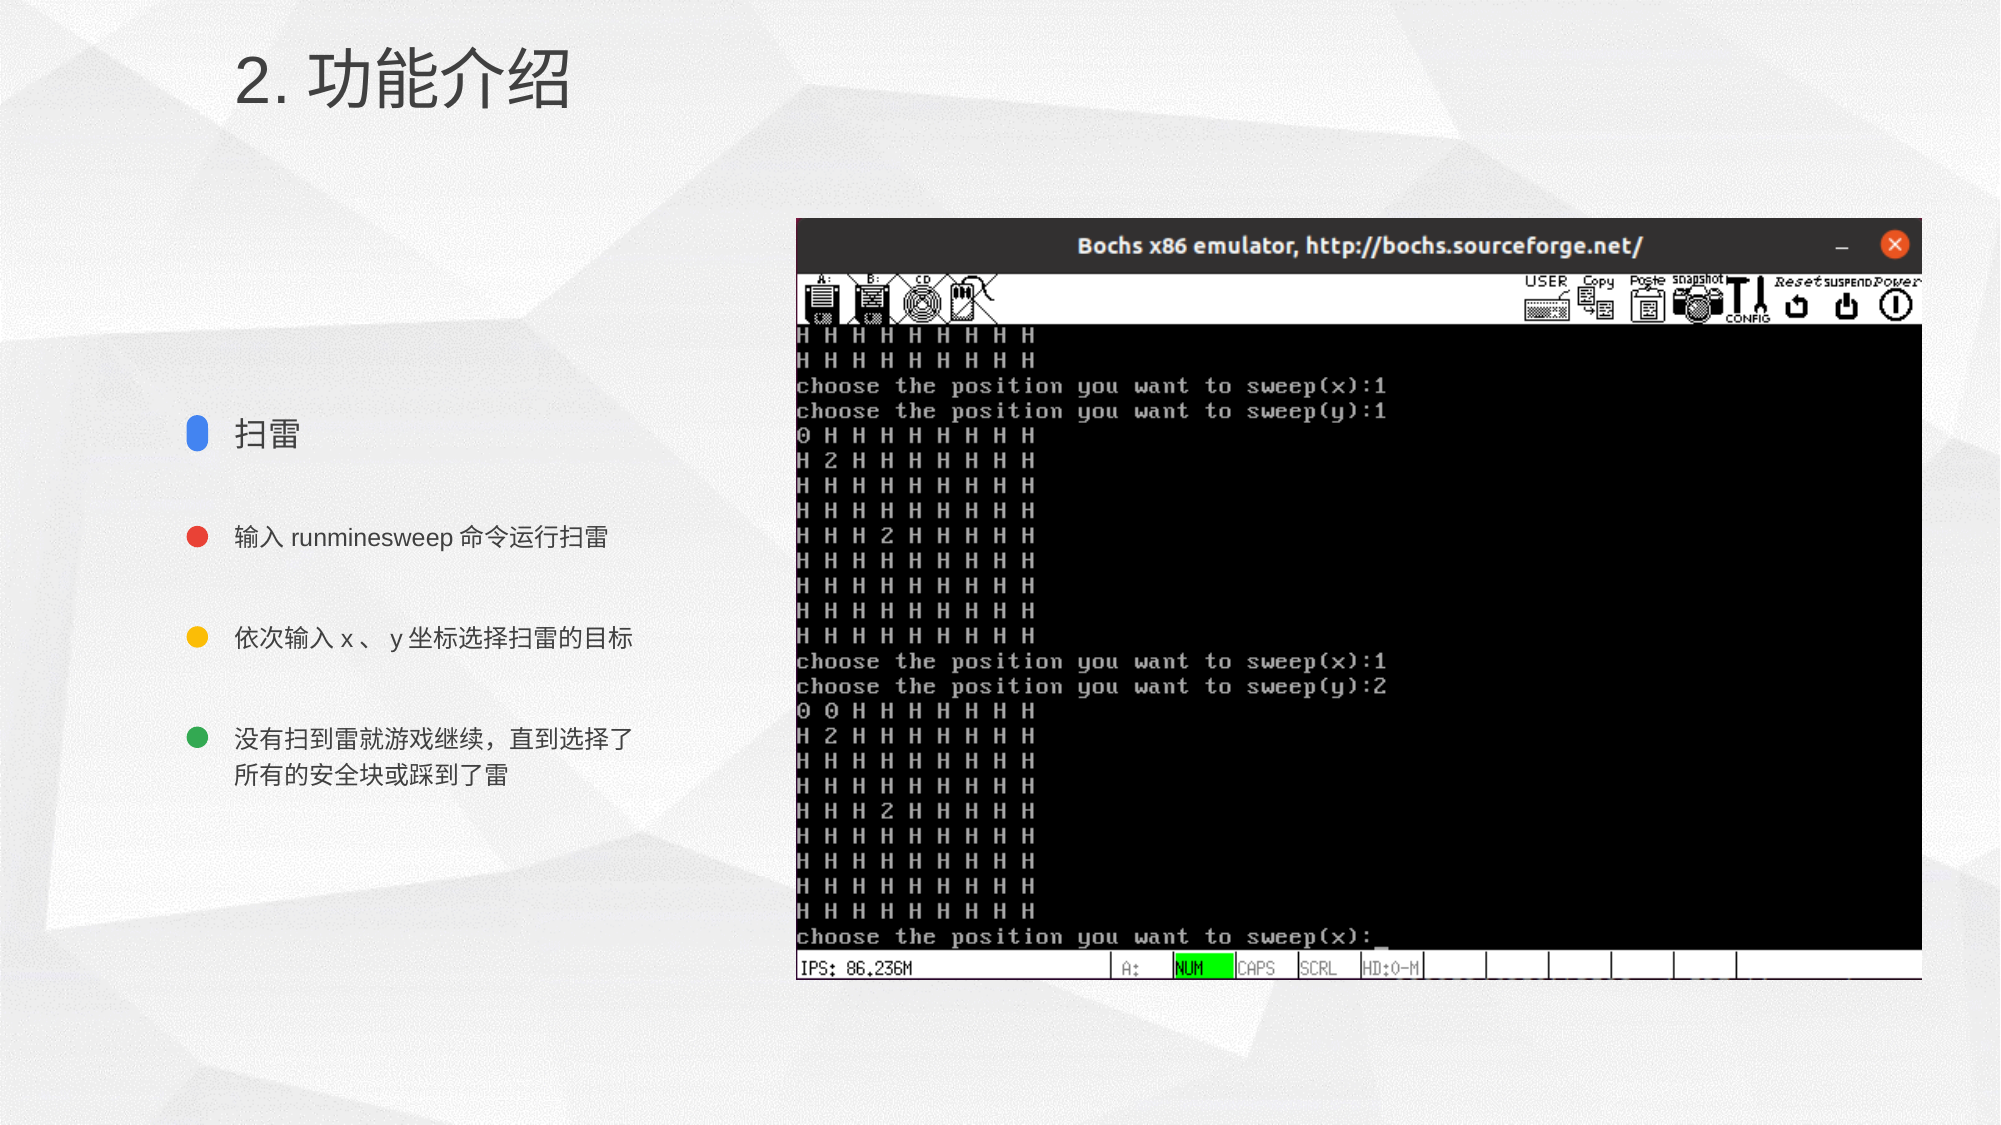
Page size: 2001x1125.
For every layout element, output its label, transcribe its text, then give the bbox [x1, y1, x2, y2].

text_box [185, 414, 210, 453]
text_box 没有扫到雷就游戏继续，直到选择了所有的安全块或踩到了雷 [220, 709, 654, 797]
text_box 输入runminesweep命令运行扫雷 [220, 507, 653, 559]
text_box [185, 625, 210, 649]
text_box [185, 524, 210, 549]
picture [0, 0, 2001, 1125]
text_box 扫雷 [220, 405, 583, 461]
text_box [185, 725, 210, 750]
text_box 依次输入x、y坐标选择扫雷的目标 [220, 608, 654, 660]
text_box 2.功能介绍 [220, 29, 774, 124]
